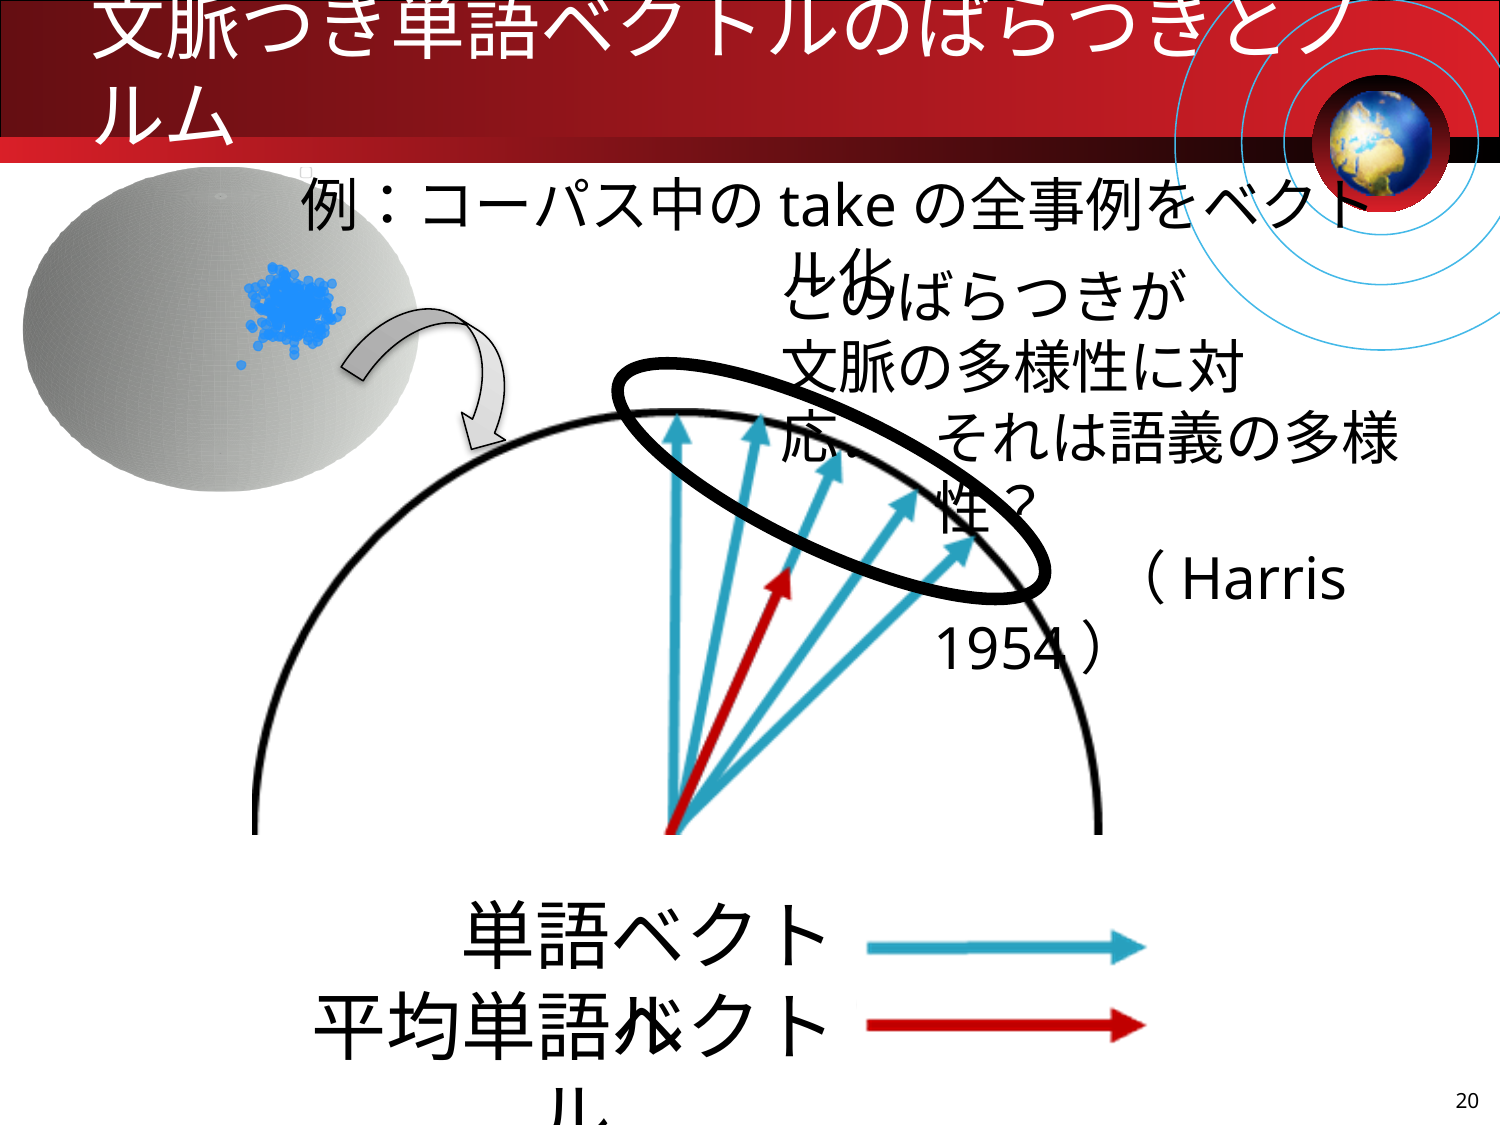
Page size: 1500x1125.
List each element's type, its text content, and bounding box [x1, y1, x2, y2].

text_box [426, 316, 506, 406]
picture [17, 167, 1105, 835]
text_box 例：コーパス中のtakeの全事例をベクトル化 [277, 160, 1400, 316]
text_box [280, 881, 1164, 1079]
slide_number 20 [1143, 1080, 1495, 1125]
text_box それは語義の多様性？ （Harris 1954） [919, 394, 1500, 689]
title 文脈つき単語ベクトルのばらつきとノルム [74, 0, 1448, 138]
text_box このばらつきが 文脈の多様性に対応． [765, 316, 1341, 406]
picture [1330, 138, 1432, 196]
text_box [615, 361, 765, 406]
